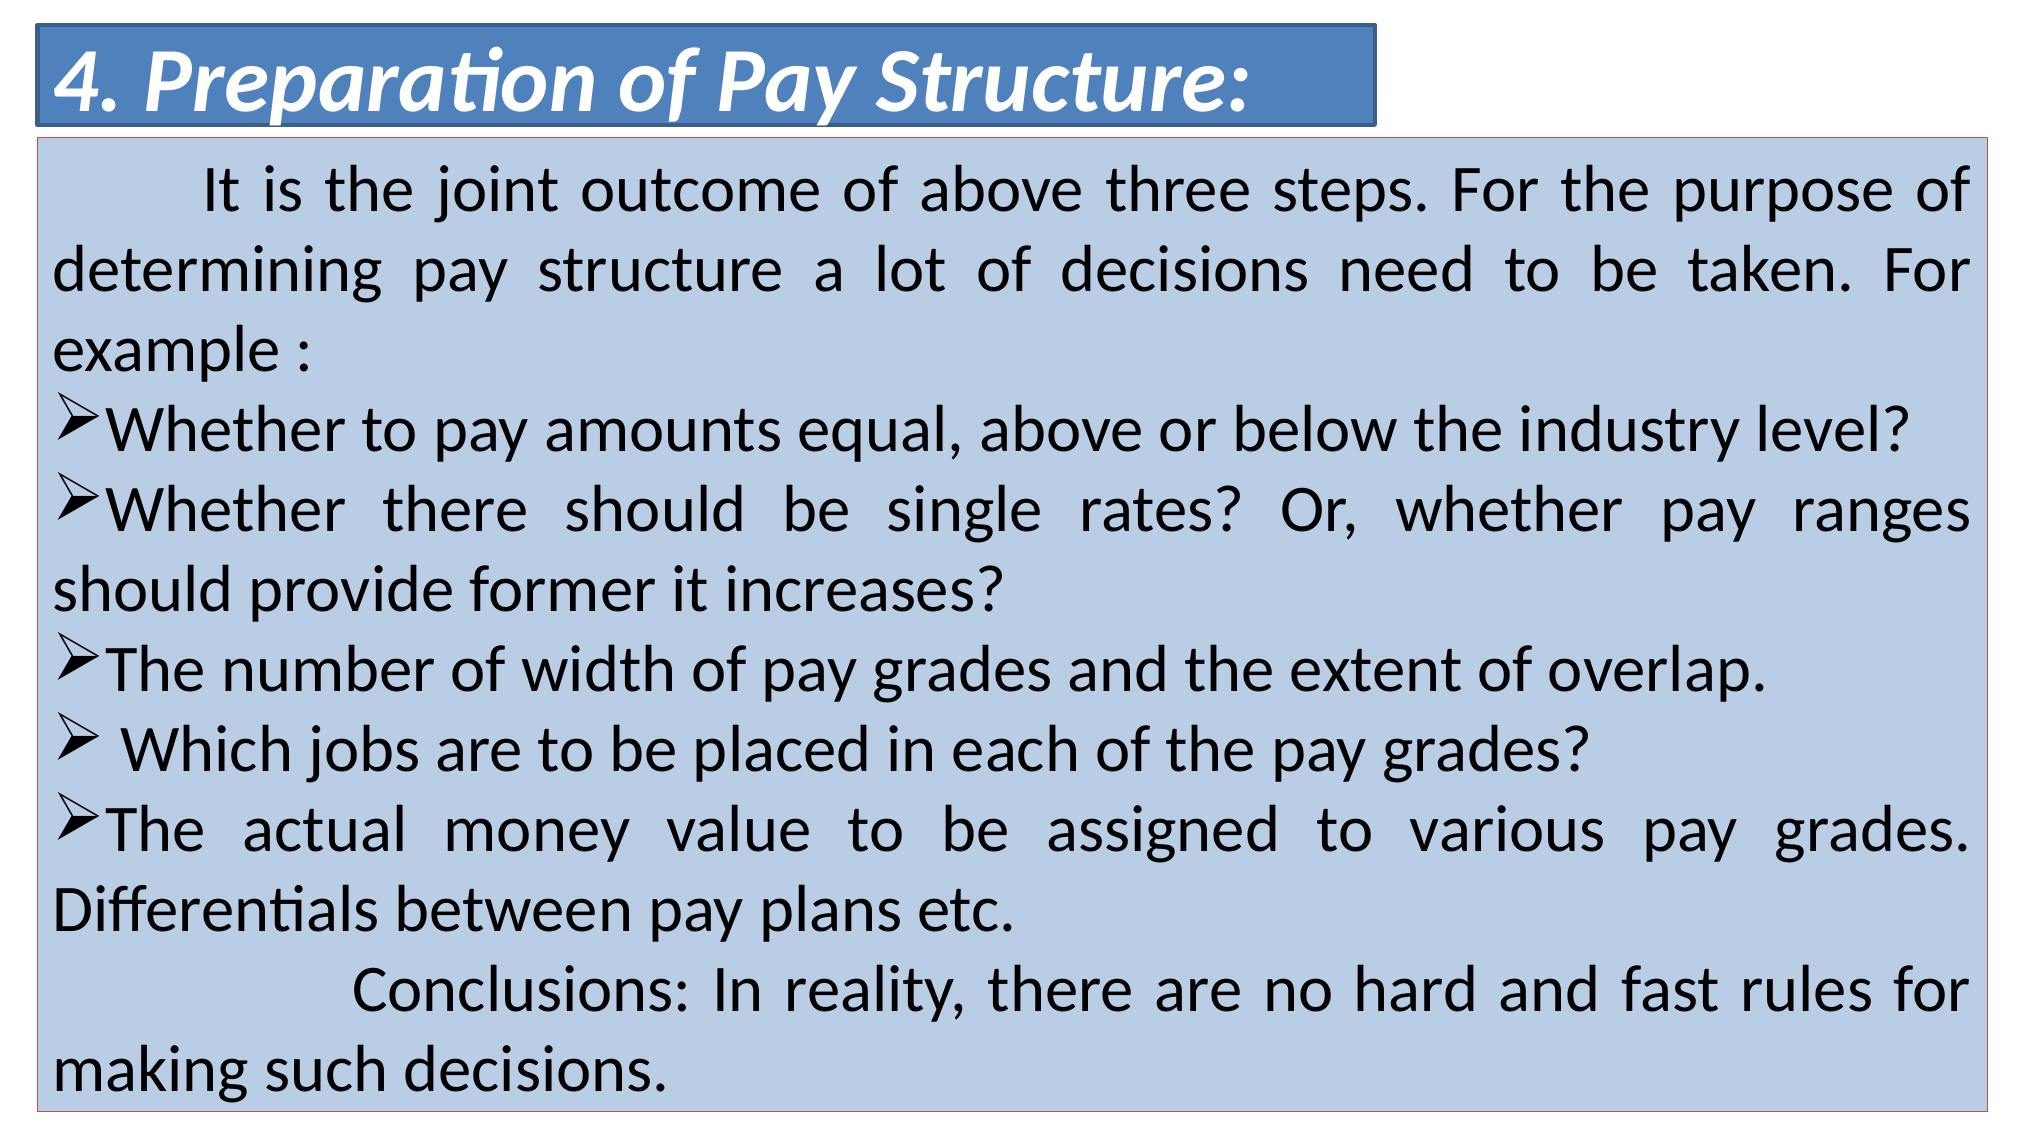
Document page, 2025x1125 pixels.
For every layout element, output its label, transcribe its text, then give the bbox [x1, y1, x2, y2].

text_box 4. Preparation of Pay Structure: [35, 23, 1377, 127]
text_box It is the joint outcome of above three steps. For the purpose of determining pay structure a lot of decisions need to be taken. For example : Whether to pay amounts equal, above or below the industry level? Whether there should be single rates? Or, whether pay ranges should provide former it increases? The number of width of pay grades and the extent of overlap. Which jobs are to be placed in each of the pay grades? The actual money value to be assigned to various pay grades. Differentials between pay plans etc. Conclusions: In reality, there are no hard and fast rules for making such decisions. [37, 137, 1988, 1112]
